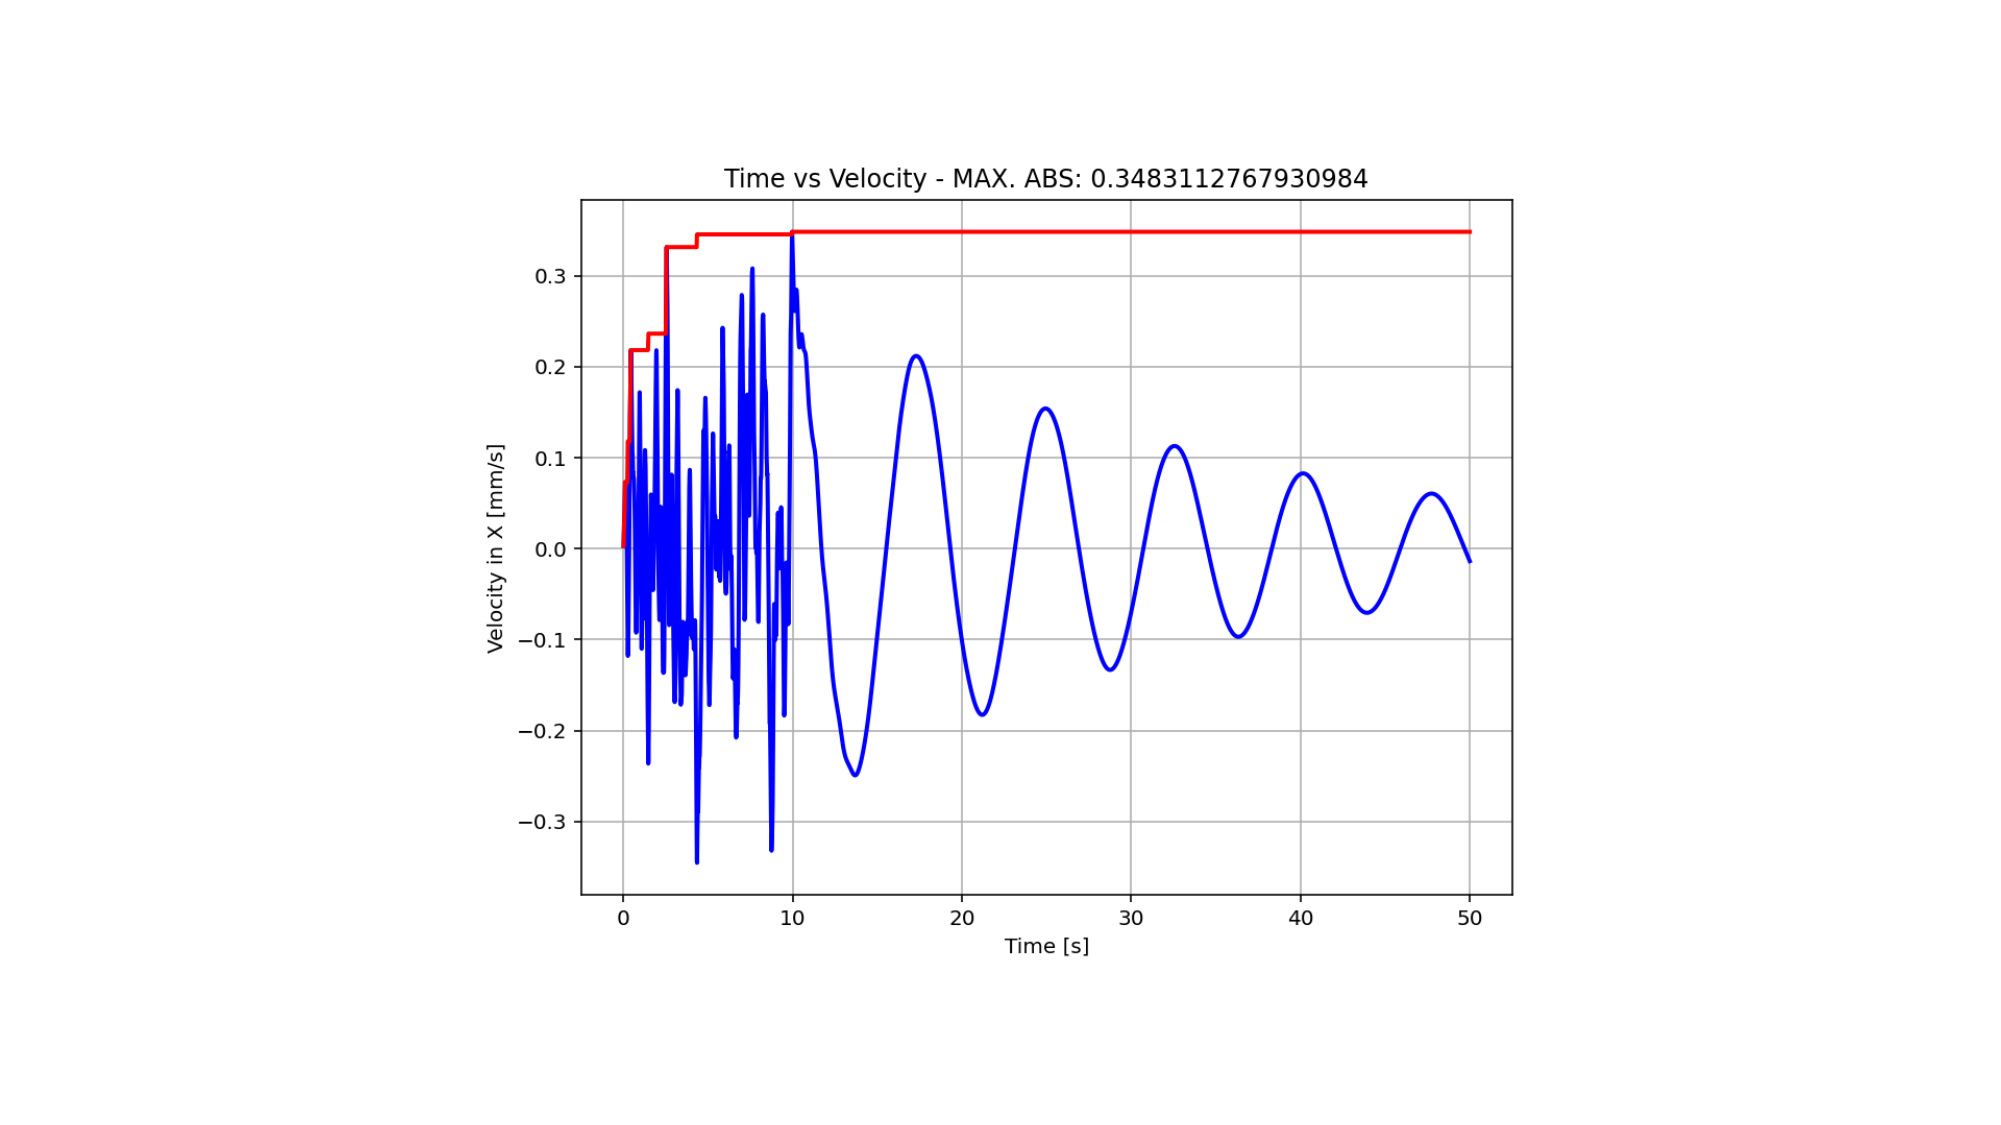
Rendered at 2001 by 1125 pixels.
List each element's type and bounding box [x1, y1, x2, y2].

picture [472, 153, 1527, 972]
